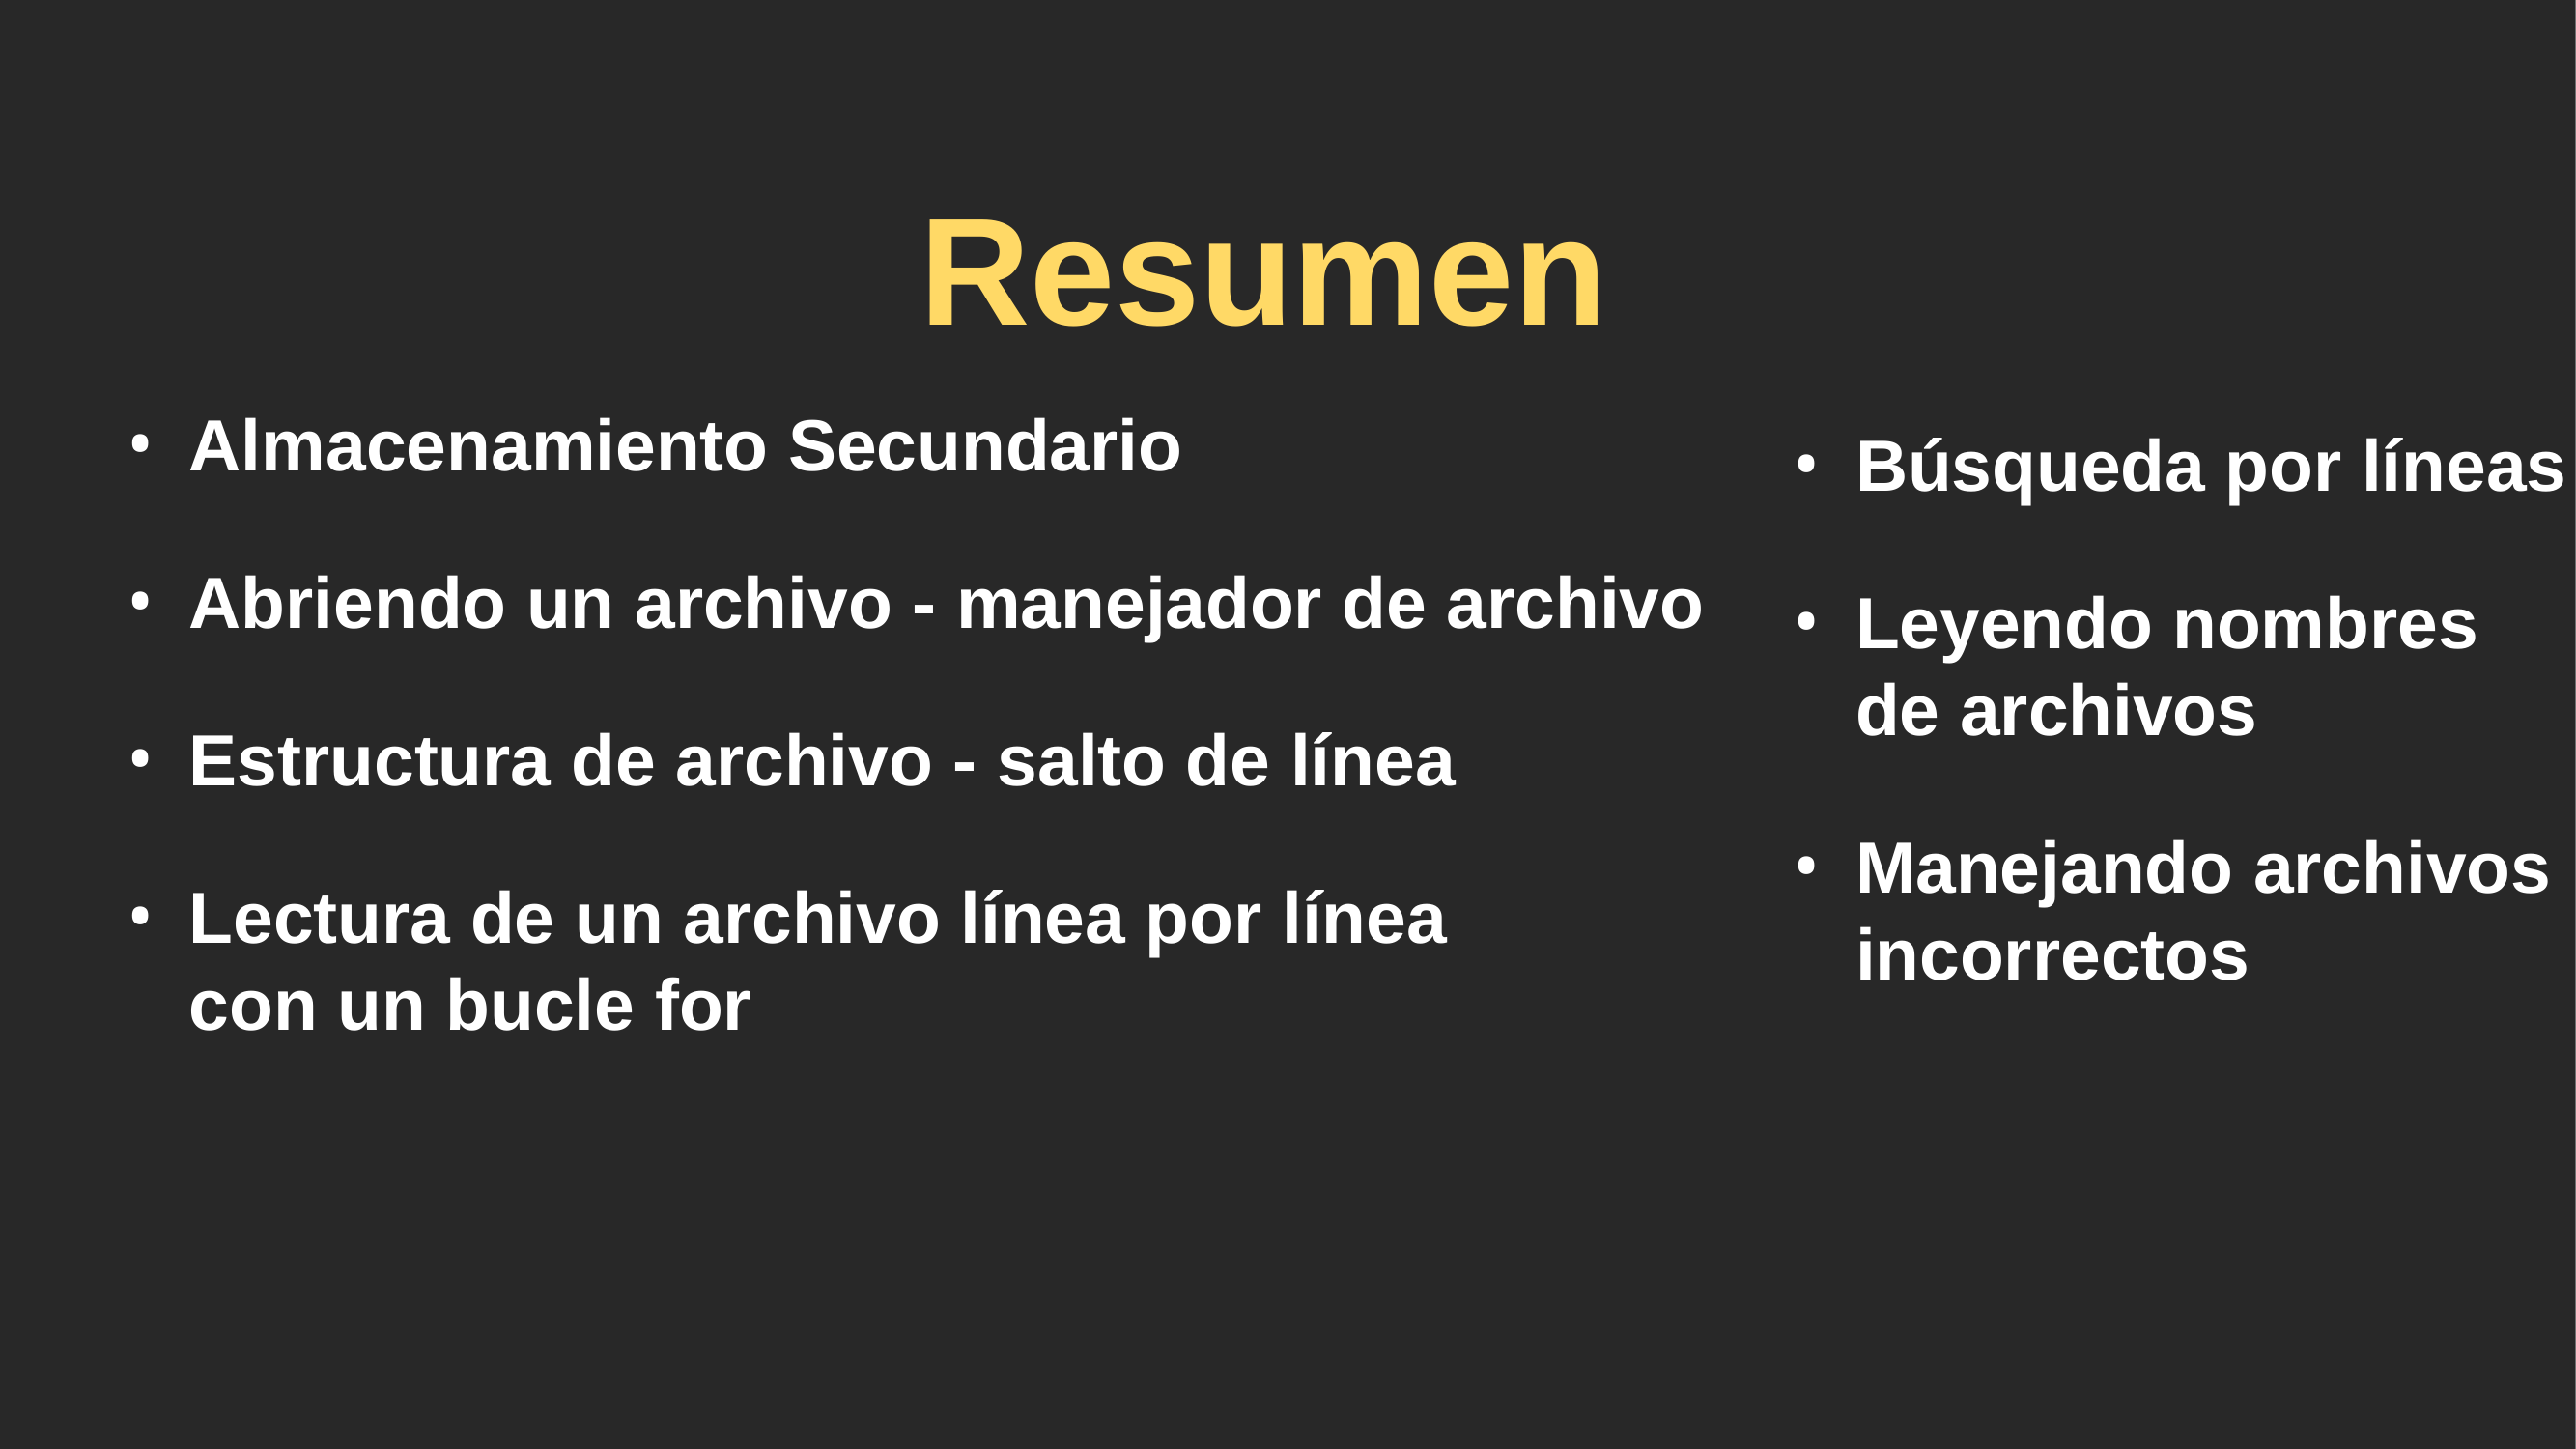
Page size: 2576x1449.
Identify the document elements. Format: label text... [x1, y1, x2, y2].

list Almacenamiento Secundario Abriendo un archivo - manejador de archivo Estructura de archivo - salto de línea Lectura de un archivo línea por línea con un bucle for [74, 392, 2393, 1328]
list Búsqueda por líneas Leyendo nombres de archivos Manejando archivos incorrectos [1741, 412, 2576, 1068]
title Resumen [183, 125, 2345, 392]
